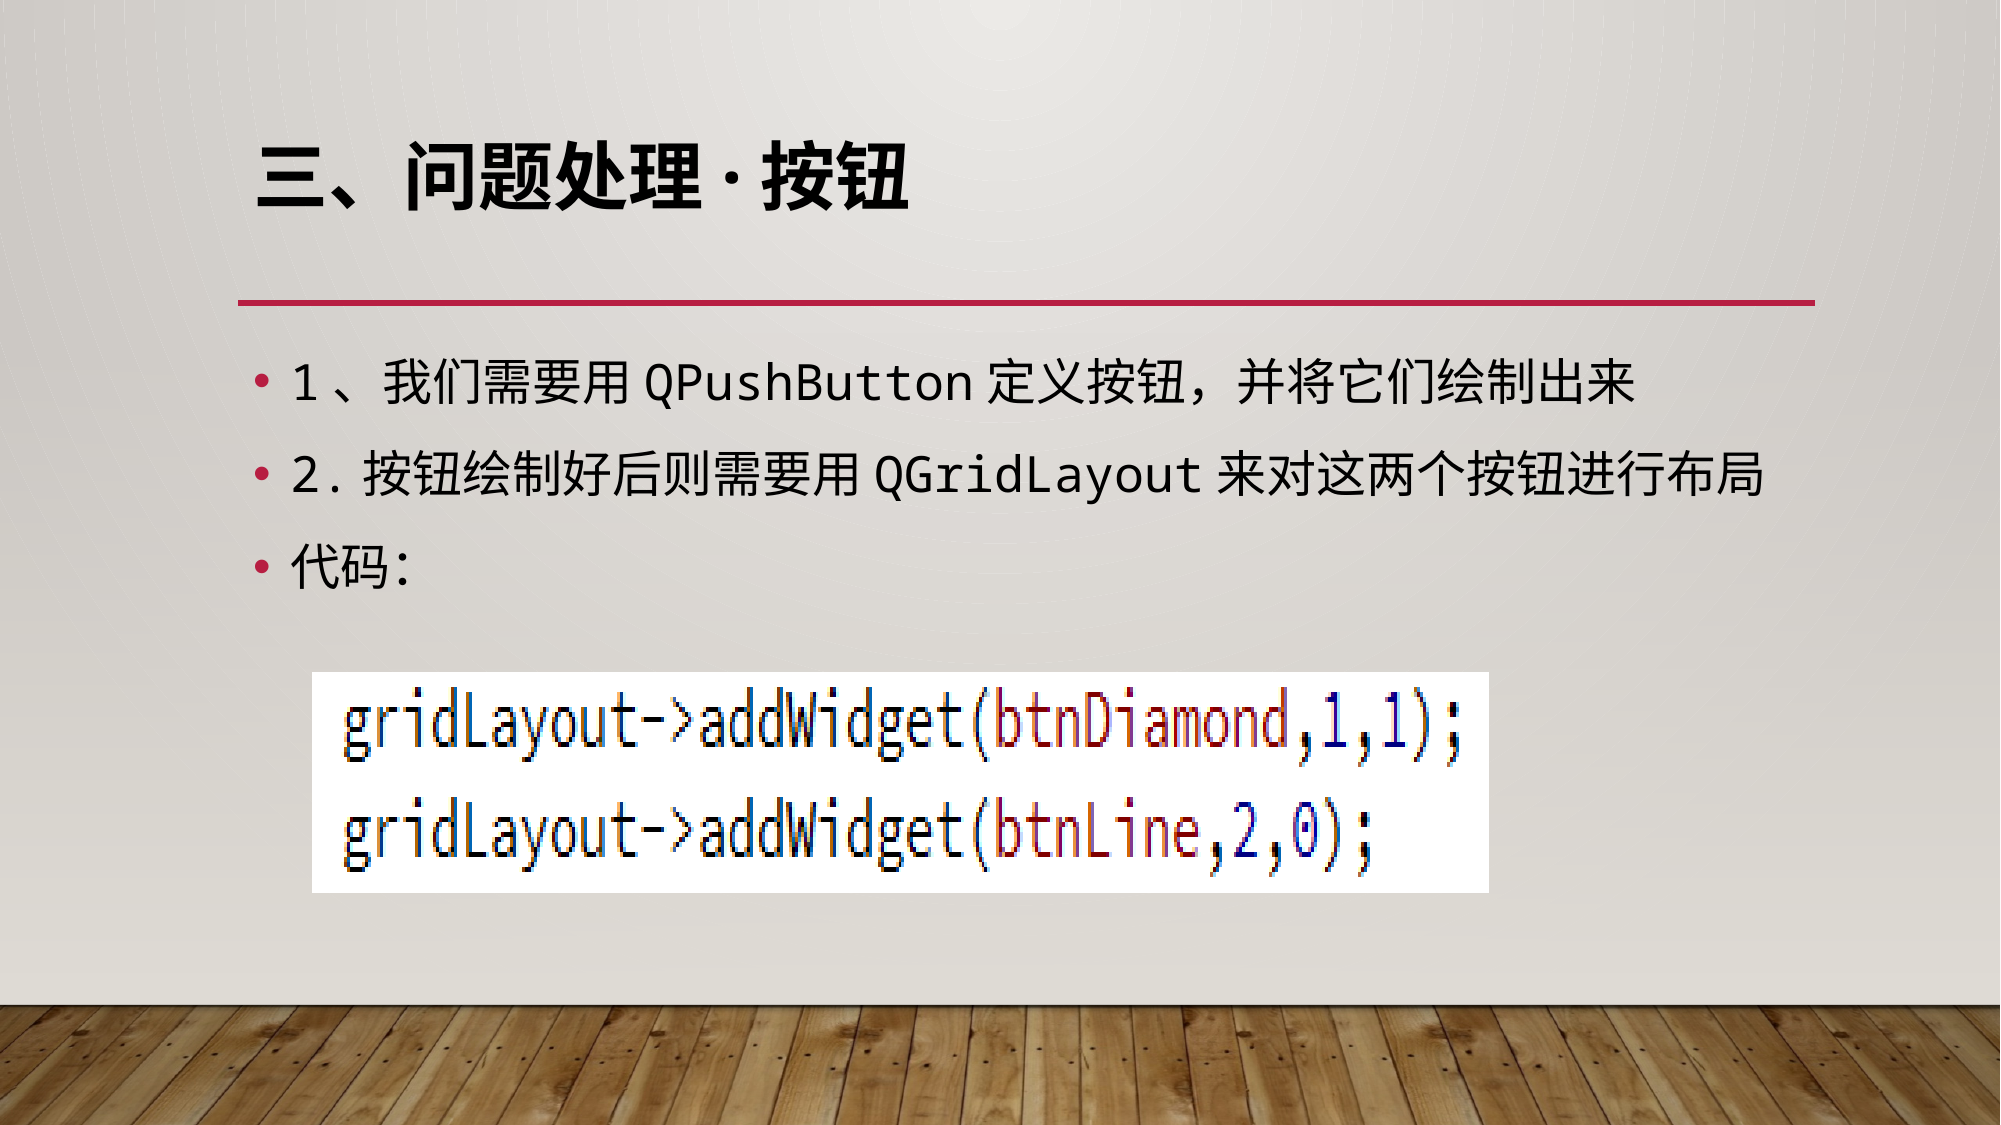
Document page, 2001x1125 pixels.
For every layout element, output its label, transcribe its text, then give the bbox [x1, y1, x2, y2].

list 1、我们需要用QPushButton定义按钮，并将它们绘制出来 2.按钮绘制好后则需要用QGridLayout来对这两个按钮进行布局 代码： [238, 330, 1814, 897]
title 三、问题处理·按钮 [238, 131, 1814, 305]
picture [312, 672, 1490, 893]
picture [0, 1005, 2000, 1125]
